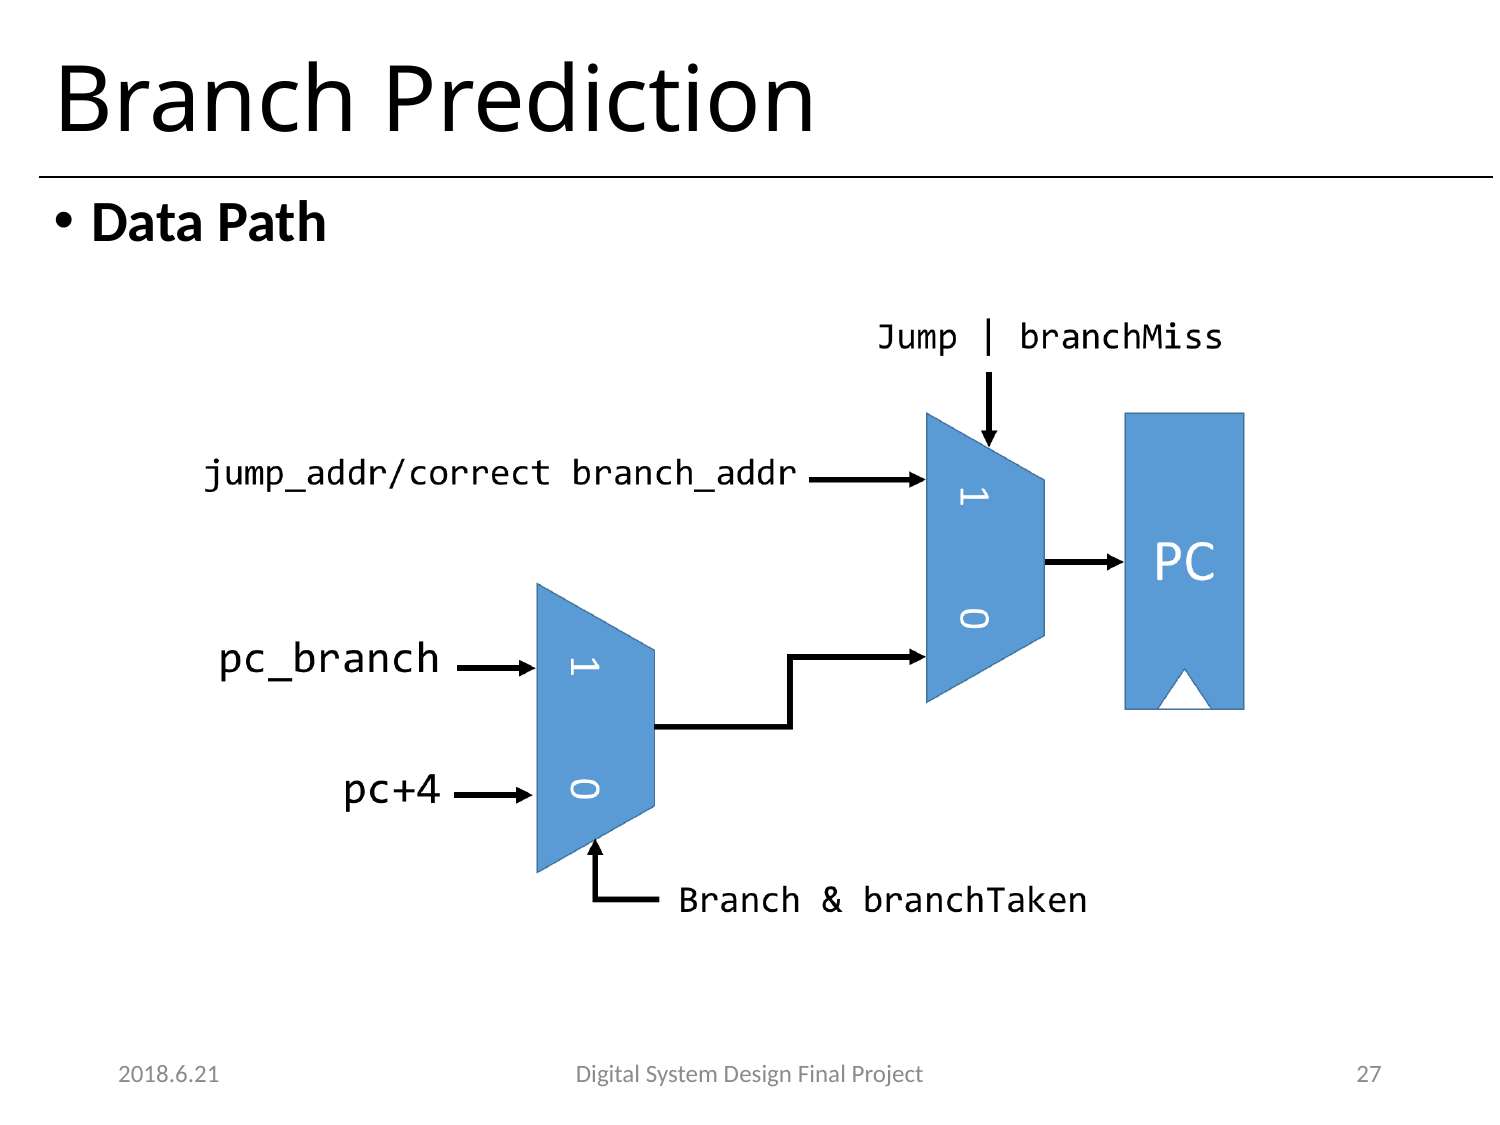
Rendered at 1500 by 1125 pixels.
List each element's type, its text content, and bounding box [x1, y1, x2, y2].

footer Digital System Design Final Project [242, 1042, 1059, 1103]
list Data Path [38, 184, 1462, 1043]
title Branch Prediction [38, 37, 1462, 166]
slide_number 27 [1059, 1042, 1397, 1103]
picture [194, 302, 1275, 926]
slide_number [103, 1042, 242, 1103]
